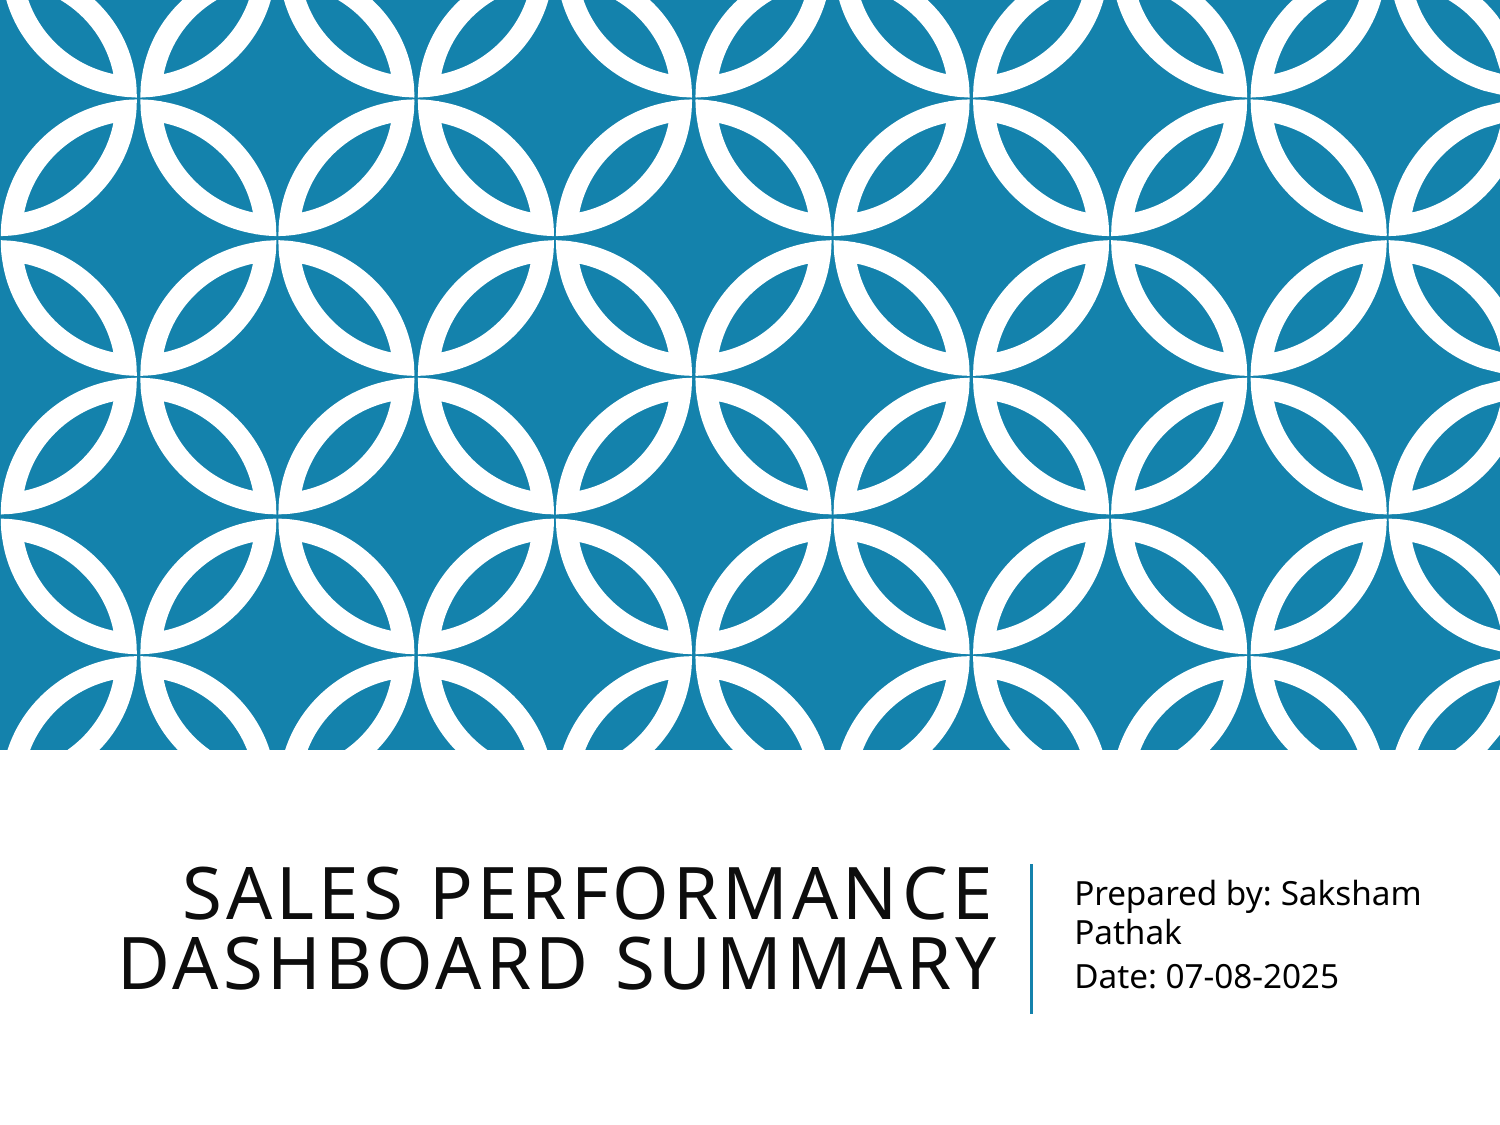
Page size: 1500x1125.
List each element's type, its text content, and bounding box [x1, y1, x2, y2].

subtitle Prepared by: Saksham Pathak Date: 07-08-2025 [1059, 813, 1454, 1054]
title Sales Performance Dashboard Summary [56, 813, 1013, 1054]
